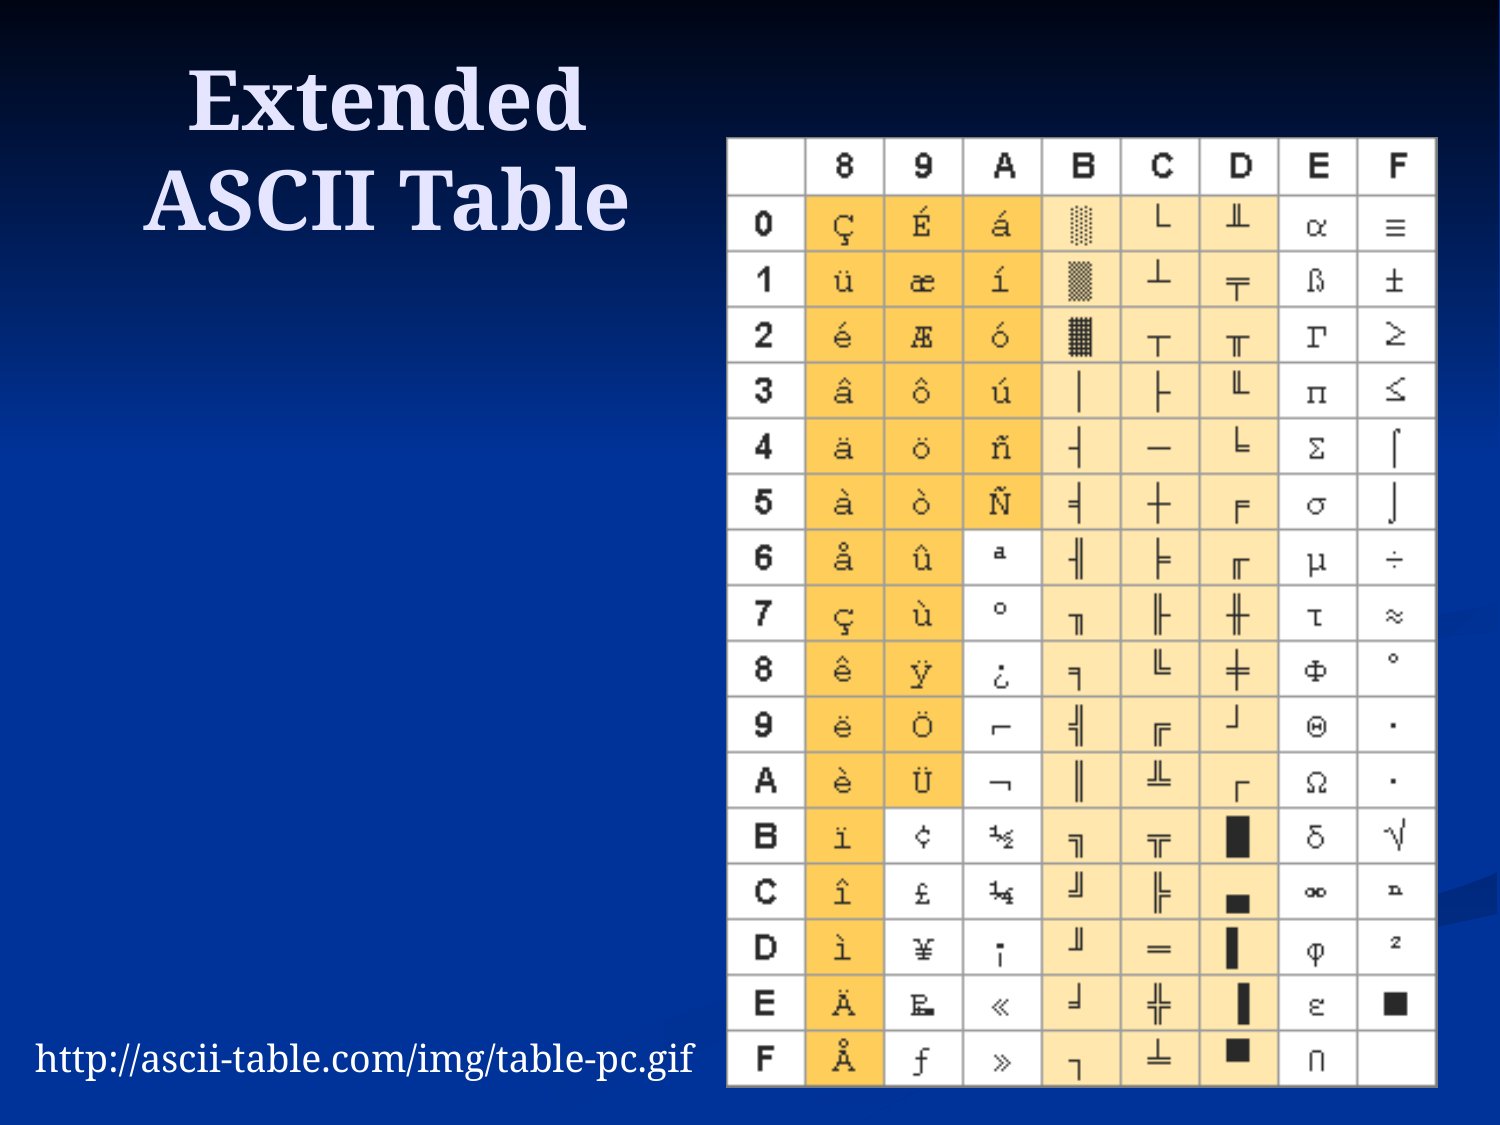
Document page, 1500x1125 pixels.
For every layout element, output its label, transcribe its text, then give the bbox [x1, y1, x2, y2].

title Extended ASCII Table [74, 44, 701, 251]
text_box http://ascii-table.com/img/table-pc.gif [20, 1027, 709, 1087]
picture [725, 137, 1438, 1088]
